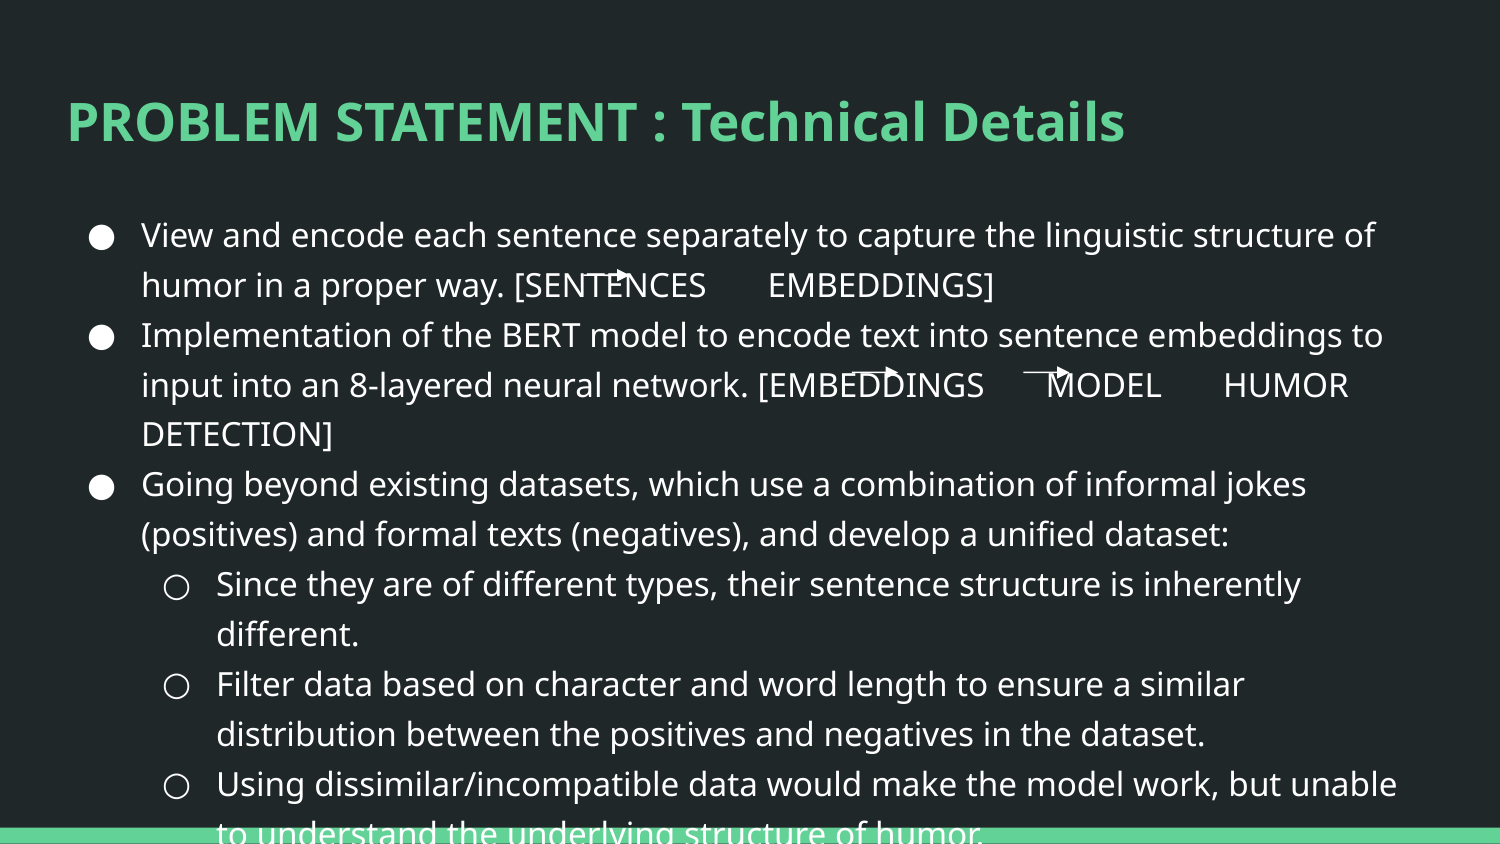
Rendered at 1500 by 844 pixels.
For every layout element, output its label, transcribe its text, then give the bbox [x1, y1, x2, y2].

list View and encode each sentence separately to capture the linguistic structure of humor in a proper way. [SENTENCES EMBEDDINGS] Implementation of the BERT model to encode text into sentence embeddings to input into an 8-layered neural network. [EMBEDDINGS MODEL HUMOR DETECTION] Going beyond existing datasets, which use a combination of informal jokes (positives) and formal texts (negatives), and develop a unified dataset: Since they are of different types, their sentence structure is inherently different. Filter data based on character and word length to ensure a similar distribution between the positives and negatives in the dataset. Using dissimilar/incompatible data would make the model work, but unable to understand the underlying structure of humor. [51, 189, 1449, 750]
title PROBLEM STATEMENT : Technical Details [51, 72, 1449, 167]
